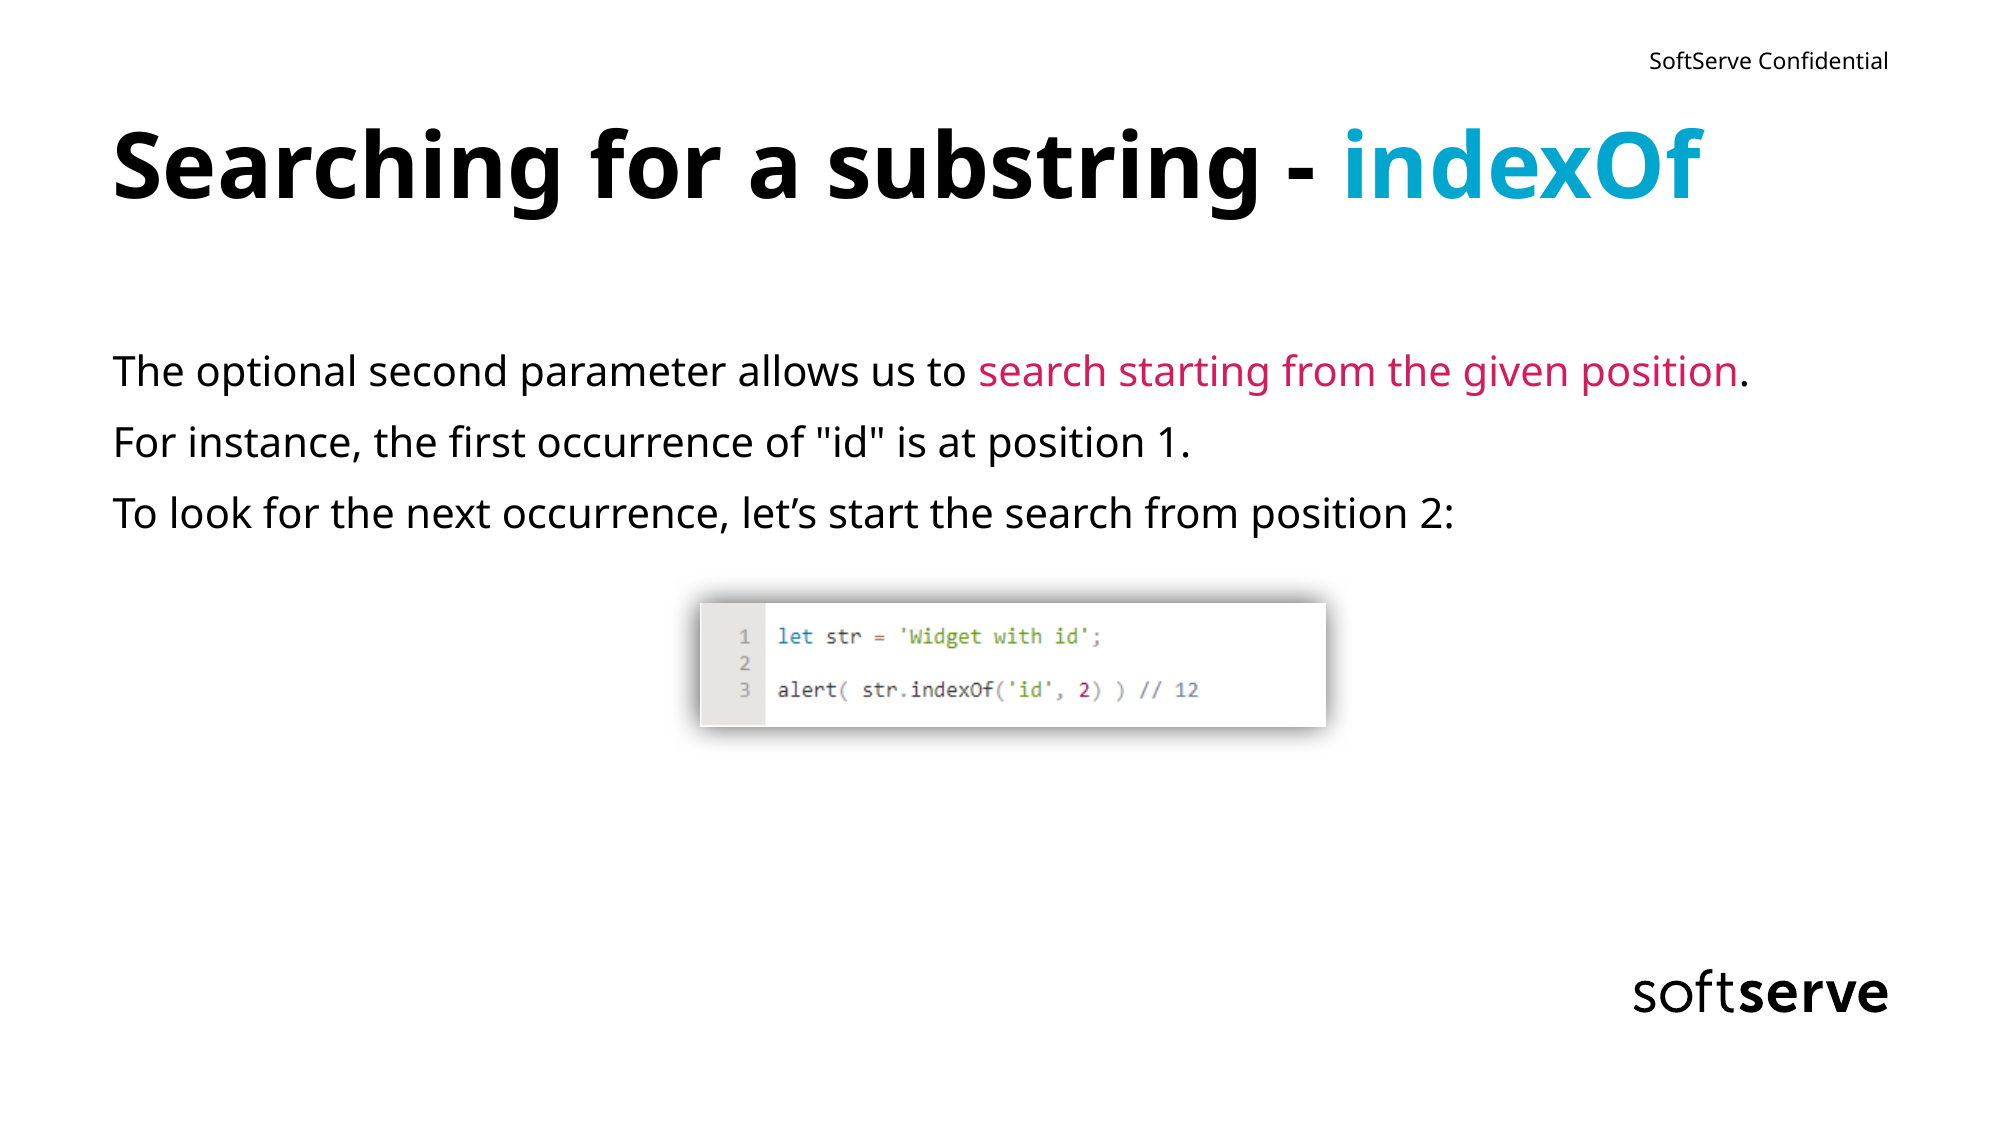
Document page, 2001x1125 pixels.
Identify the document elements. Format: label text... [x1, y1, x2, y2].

picture [700, 603, 1326, 727]
title Searching for a substring - indexOf [112, 112, 1888, 225]
list The optional second parameter allows us to search starting from the given position. For instance, the first occurrence of "id" is at position 1. To look for the next occurrence, let’s start the search from position 2: [112, 337, 1913, 900]
